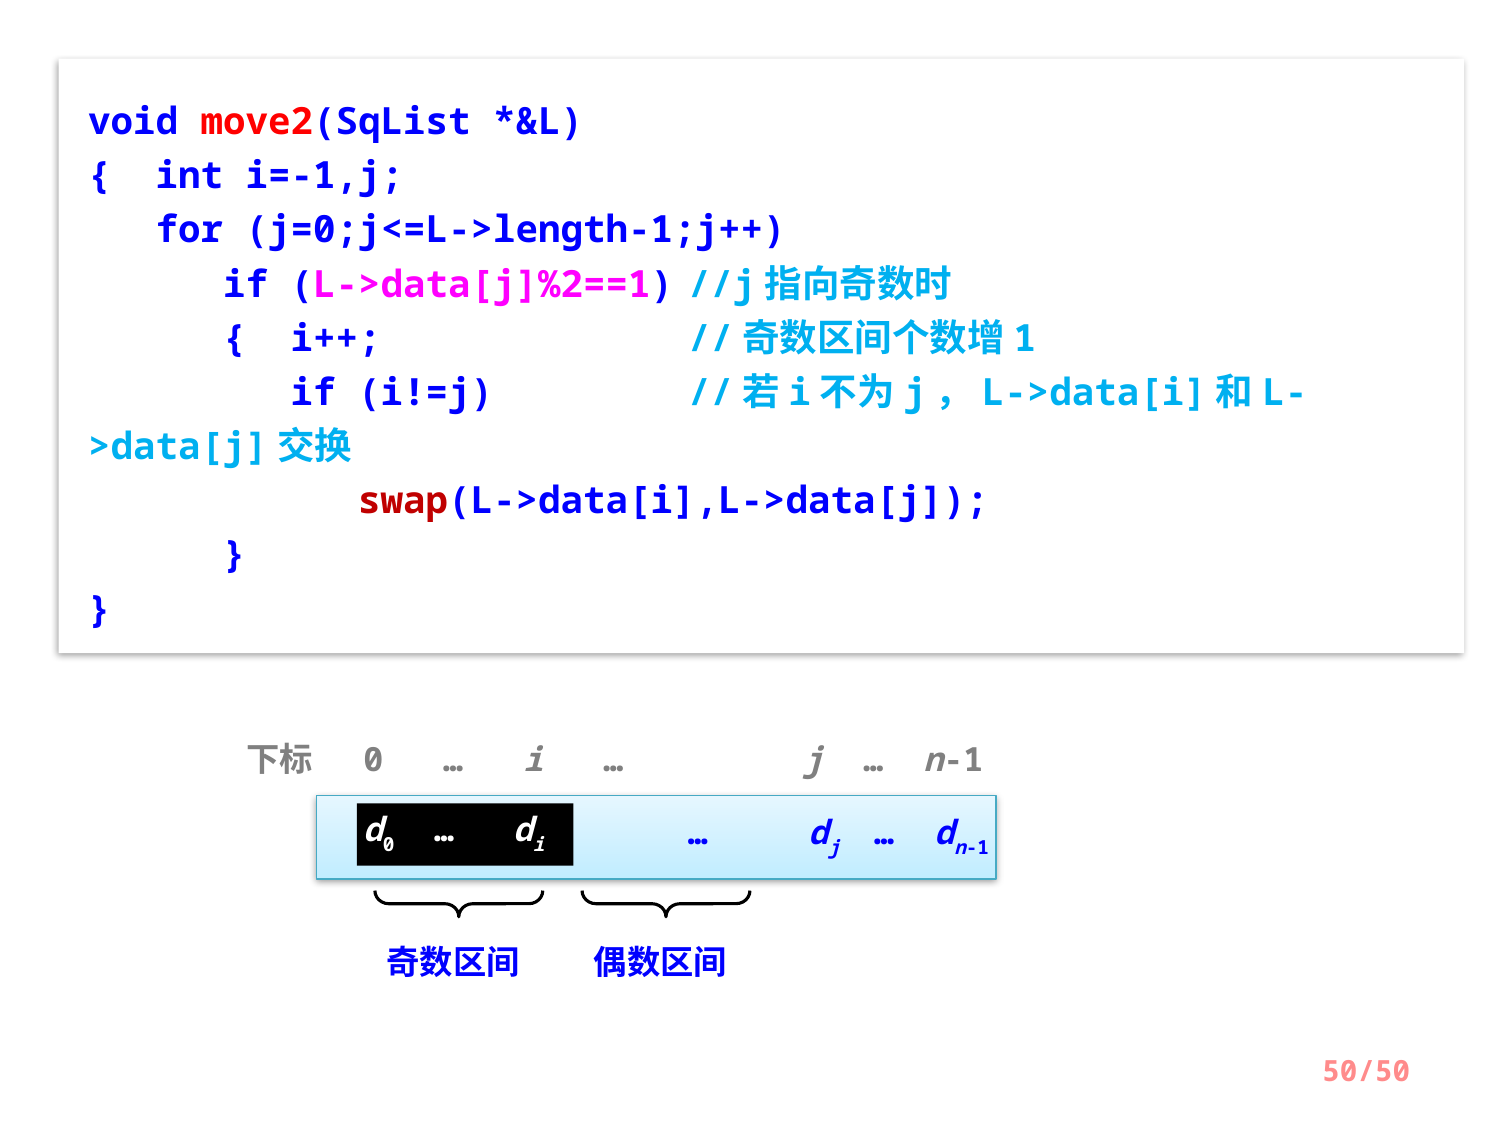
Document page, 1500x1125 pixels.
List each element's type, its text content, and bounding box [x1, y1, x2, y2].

text_box void move2(SqList *&L) { int i=-1,j; for (j=0;j<=L->length-1;j++) if (L->data[j]%2==1) //j指向奇数时 { i++; //奇数区间个数增1 if (i!=j) //若i不为j，L->data[i]和L->data[j]交换 swap(L->data[i],L->data[j]); } } [58, 58, 1465, 654]
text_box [245, 737, 1044, 997]
slide_number 50/50 [1074, 1042, 1425, 1103]
